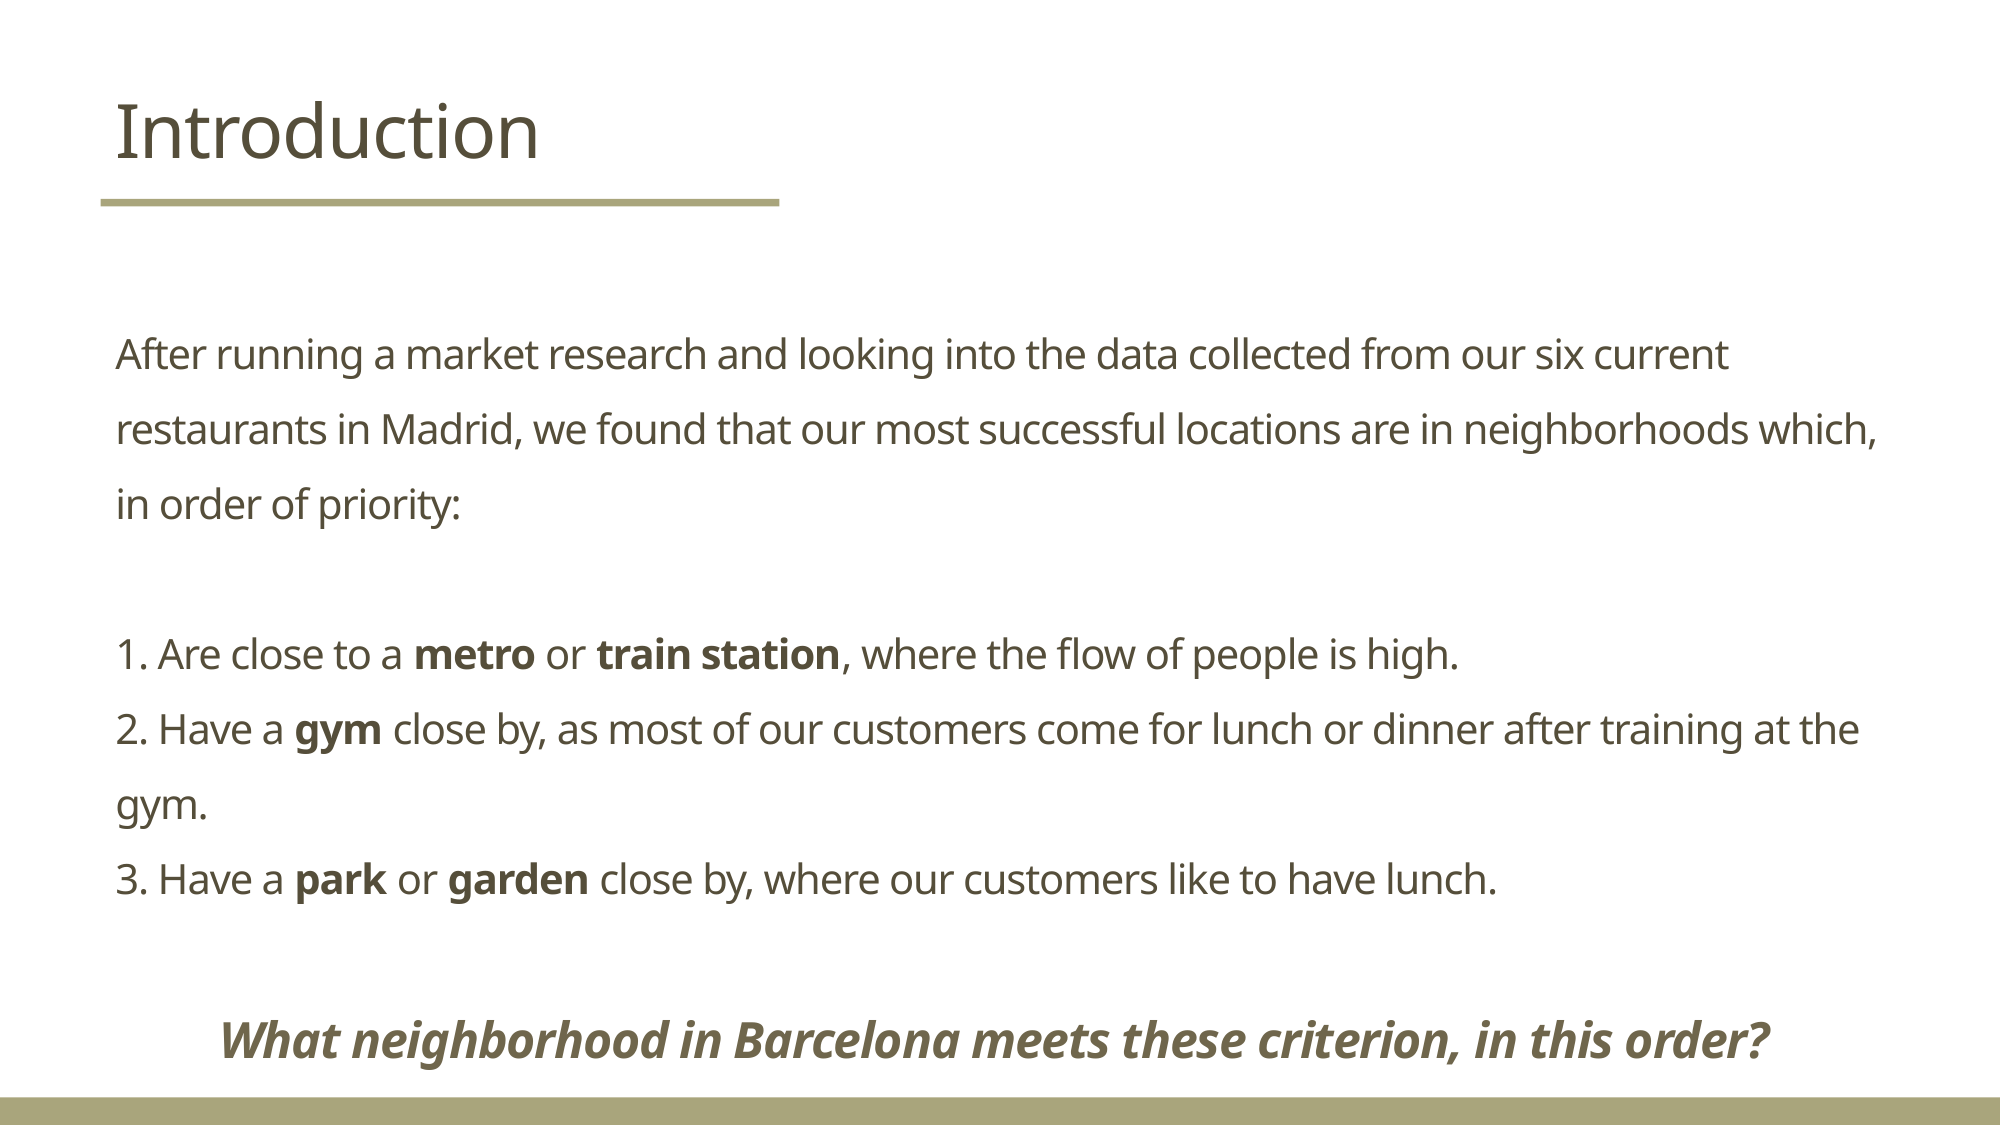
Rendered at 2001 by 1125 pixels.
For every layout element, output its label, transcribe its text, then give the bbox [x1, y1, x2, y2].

text_box After running a market research and looking into the data collected from our six current restaurants in Madrid, we found that our most successful locations are in neighborhoods which, in order of priority: 1. Are close to a metro or train station, where the flow of people is high. 2. Have a gym close by, as most of our customers come for lunch or dinner after training at the gym. 3. Have a park or garden close by, where our customers like to have lunch. What neighborhood in Barcelona meets these criterion, in this order? [100, 295, 1901, 1073]
text_box [0, 1096, 2000, 1125]
text_box Introduction [100, 86, 1346, 212]
text_box [100, 198, 780, 207]
